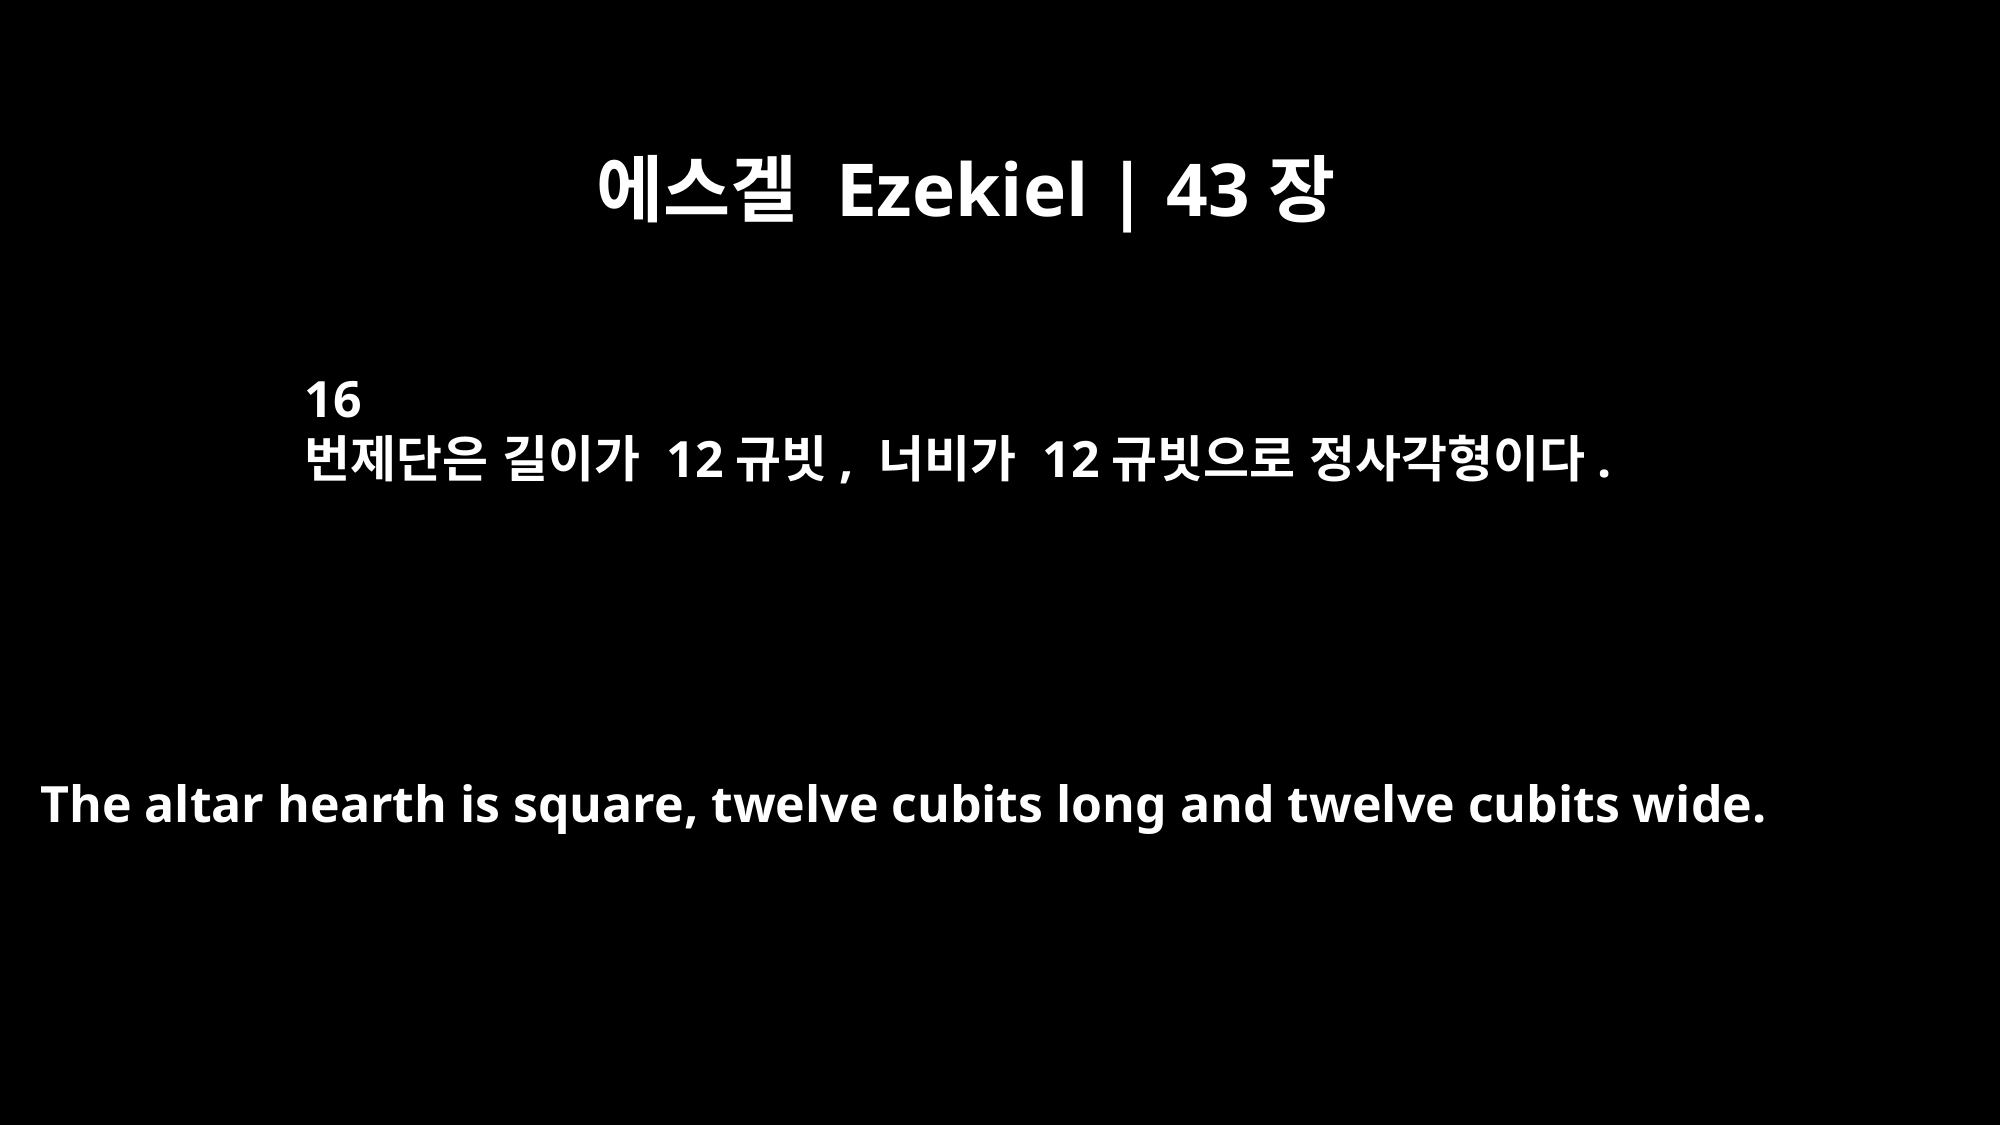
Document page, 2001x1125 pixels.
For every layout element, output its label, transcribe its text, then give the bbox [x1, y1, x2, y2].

text_box 16 번제단은 길이가 12규빗, 너비가 12규빗으로 정사각형이다. [289, 359, 1627, 495]
text_box The altar hearth is square, twelve cubits long and twelve cubits wide. [25, 764, 1782, 840]
text_box 에스겔 Ezekiel | 43장 [581, 136, 1351, 239]
